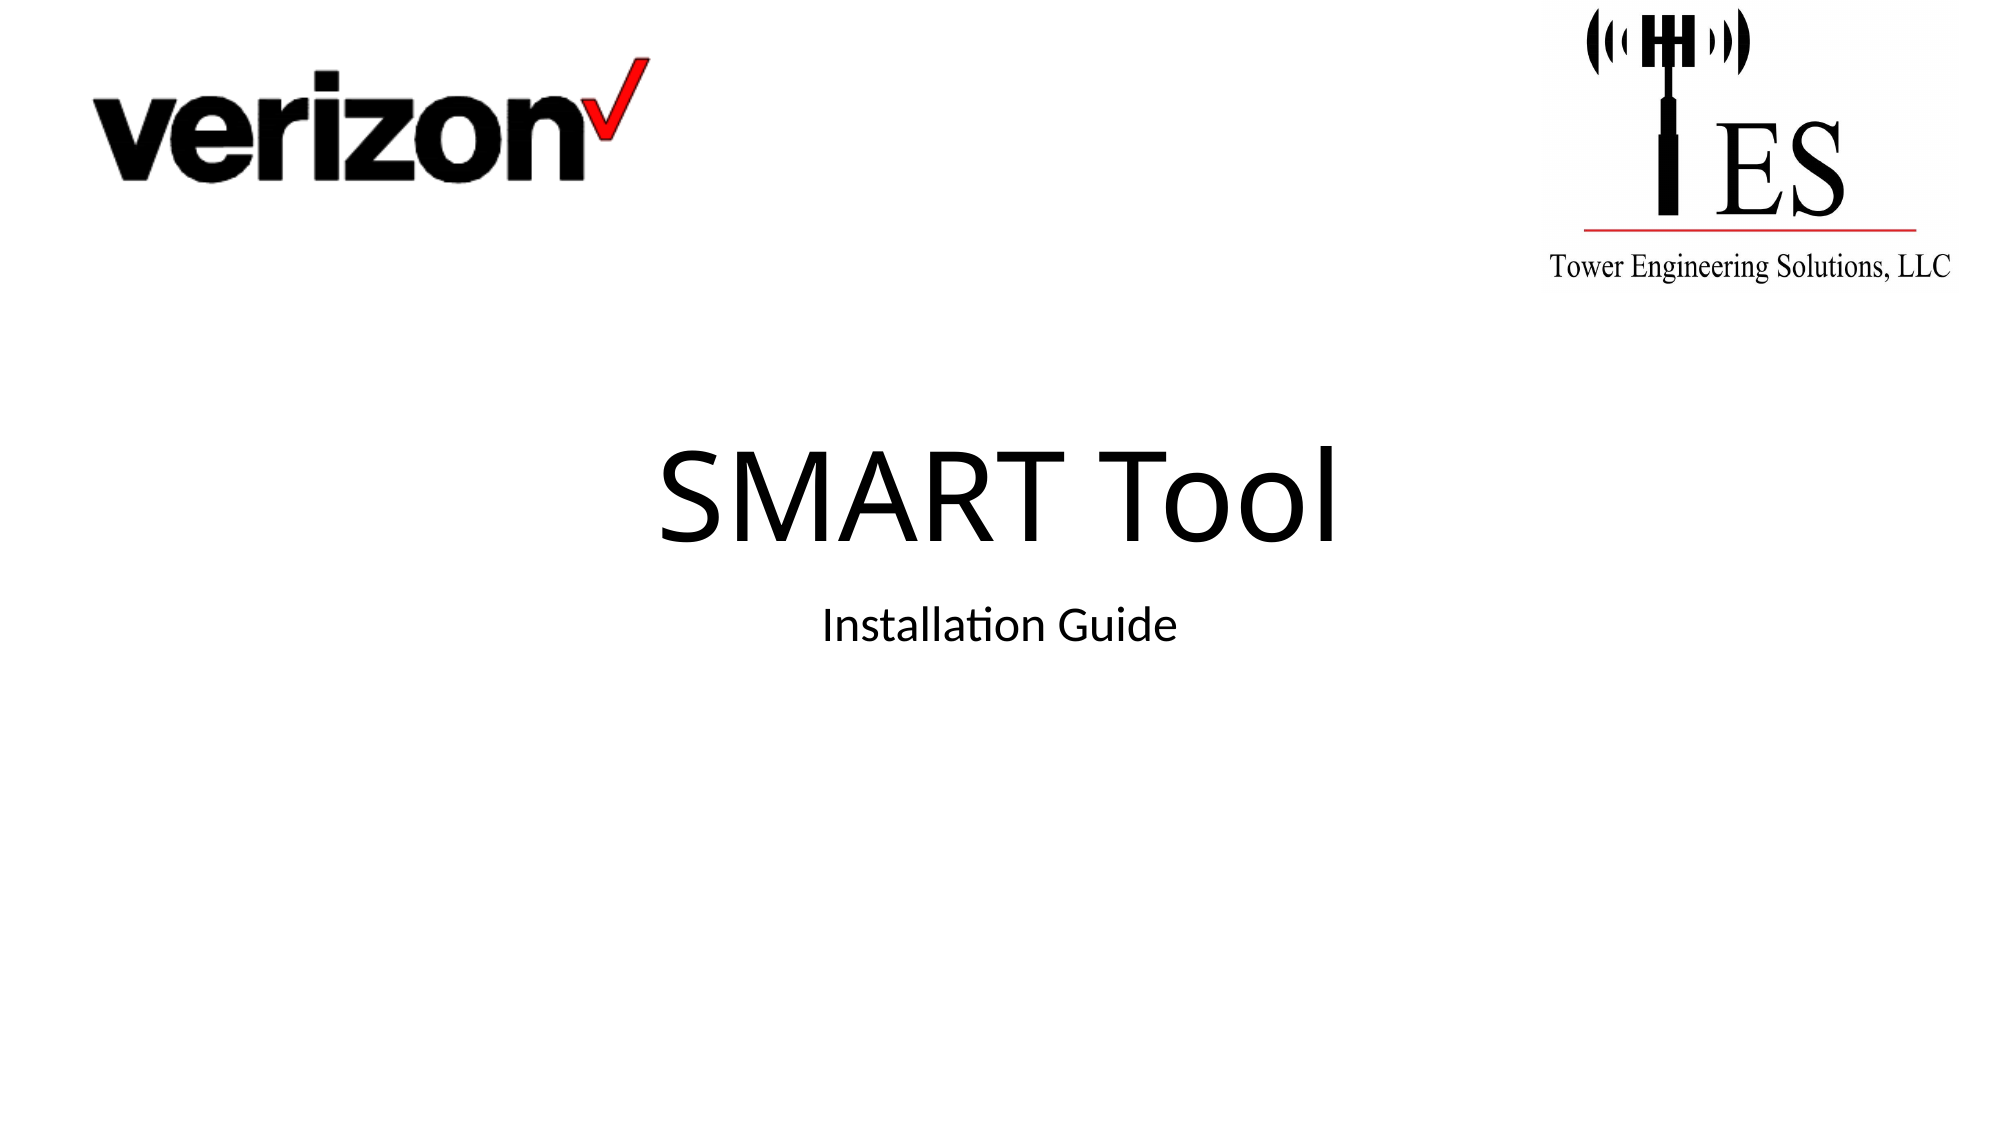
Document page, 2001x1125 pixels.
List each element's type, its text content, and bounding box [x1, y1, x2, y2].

picture [78, 29, 665, 214]
subtitle Installation Guide [249, 590, 1750, 863]
picture [1541, 0, 1959, 293]
title SMART Tool [249, 184, 1750, 576]
